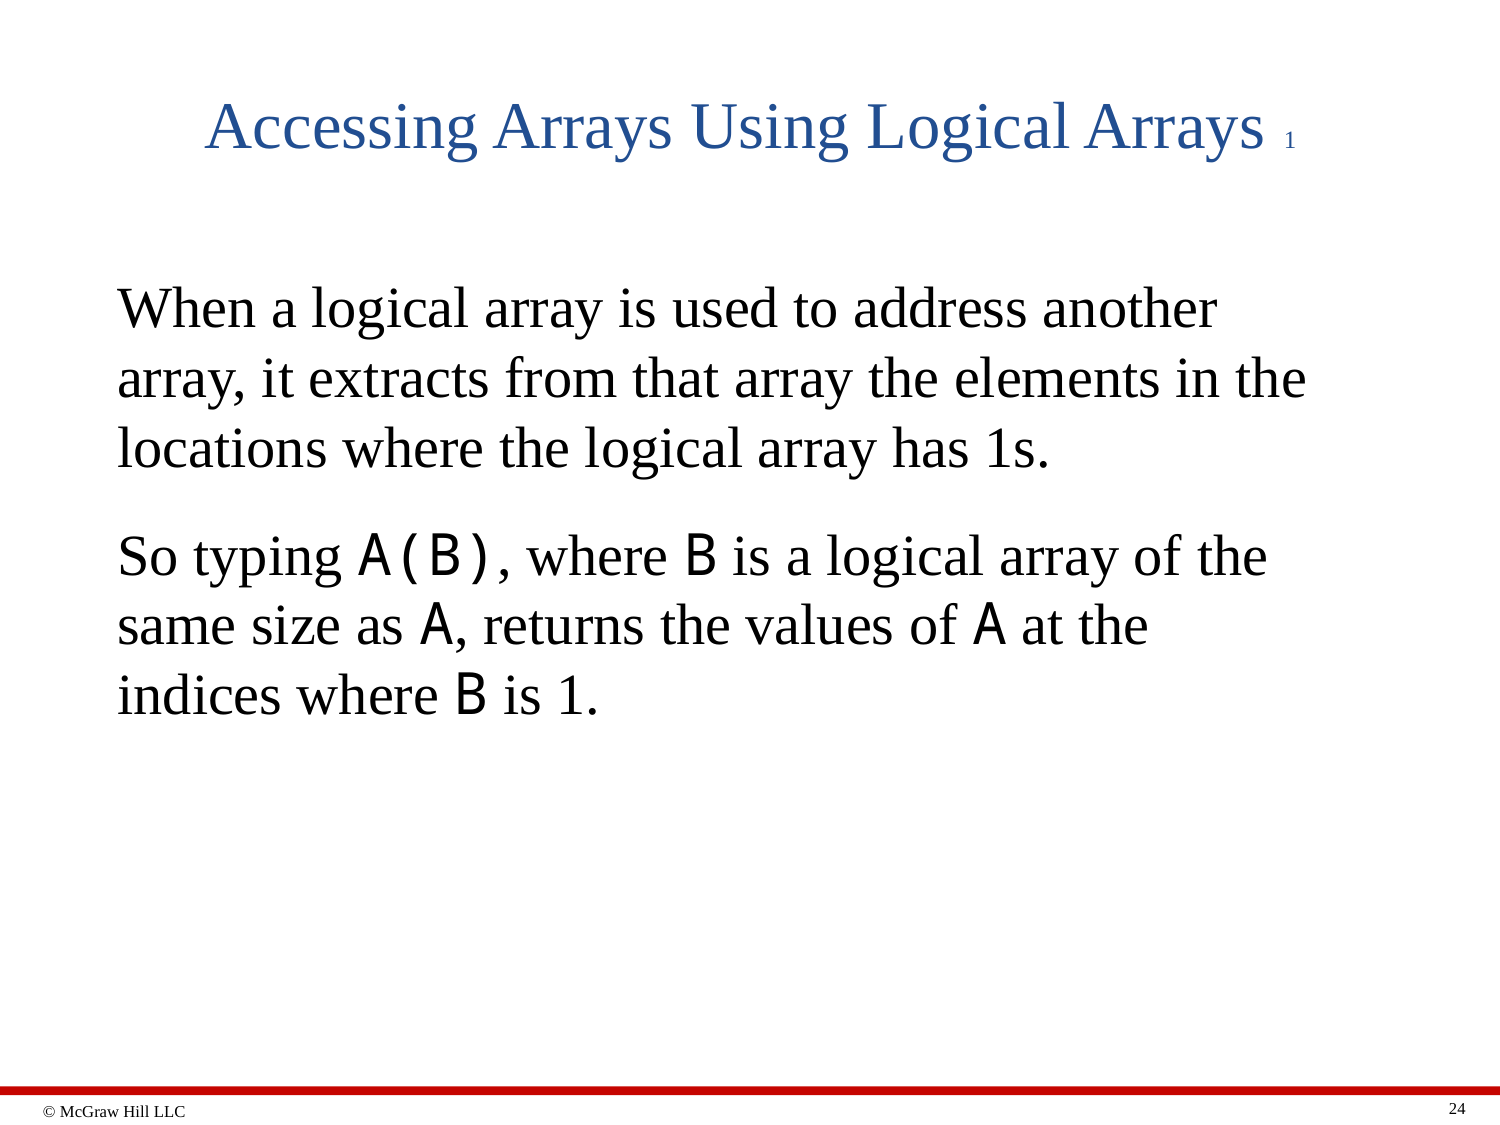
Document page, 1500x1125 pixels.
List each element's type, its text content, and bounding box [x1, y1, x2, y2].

title Accessing Arrays Using Logical Arrays 1 [56, 55, 1445, 200]
list When a logical array is used to address another array, it extracts from that array the elements in the locations where the logical array has 1s. So typing A(B), where B is a logical array of the same size as A, returns the values of A at the indices where B is 1. [102, 262, 1337, 1041]
slide_number 24 [1415, 1094, 1474, 1122]
